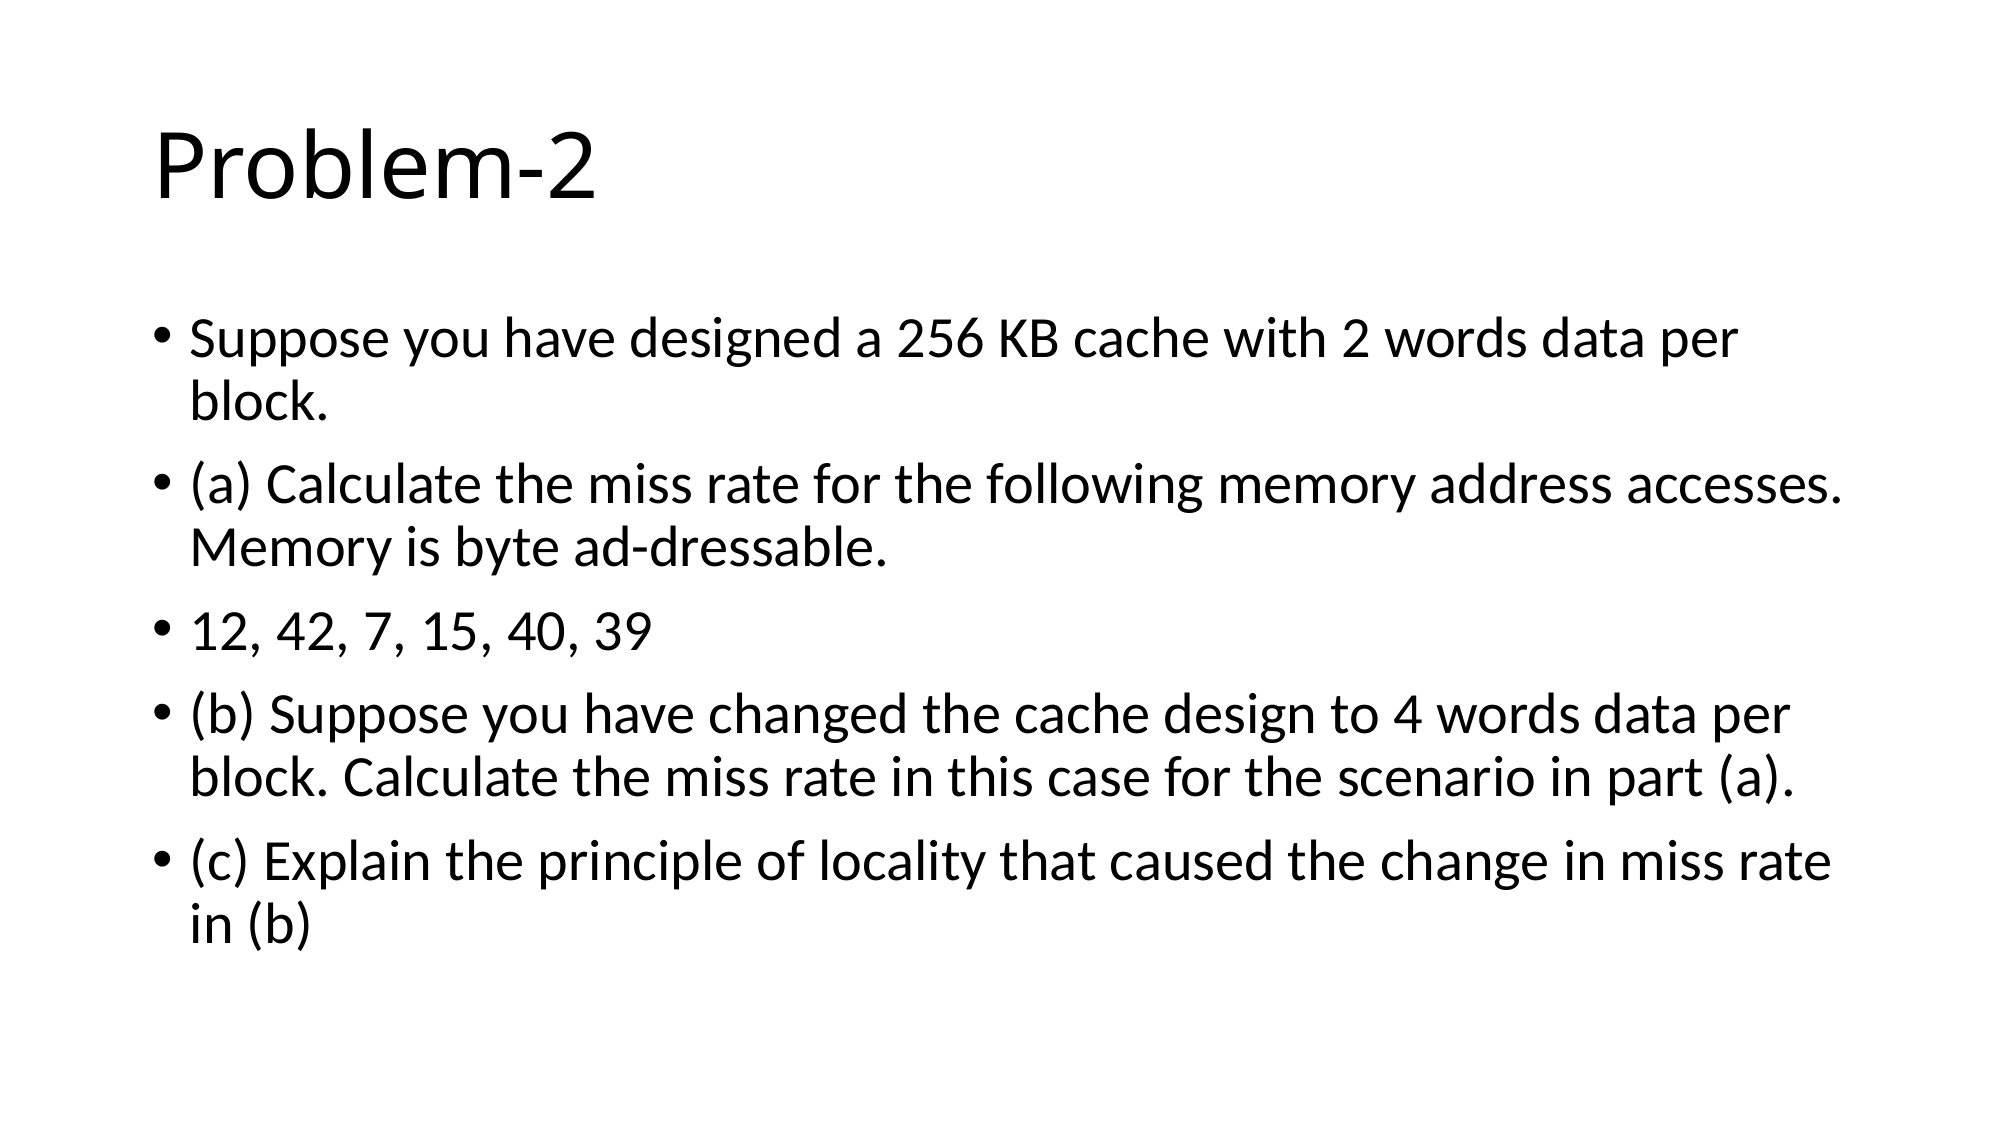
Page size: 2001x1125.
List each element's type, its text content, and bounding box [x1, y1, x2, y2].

list Suppose you have designed a 256 KB cache with 2 words data per block. (a) Calculate the miss rate for the following memory address accesses. Memory is byte ad-dressable. 12, 42, 7, 15, 40, 39 (b) Suppose you have changed the cache design to 4 words data per block. Calculate the miss rate in this case for the scenario in part (a). (c) Explain the principle of locality that caused the change in miss rate in (b) [137, 299, 1863, 1014]
title Problem-2 [137, 59, 1863, 278]
